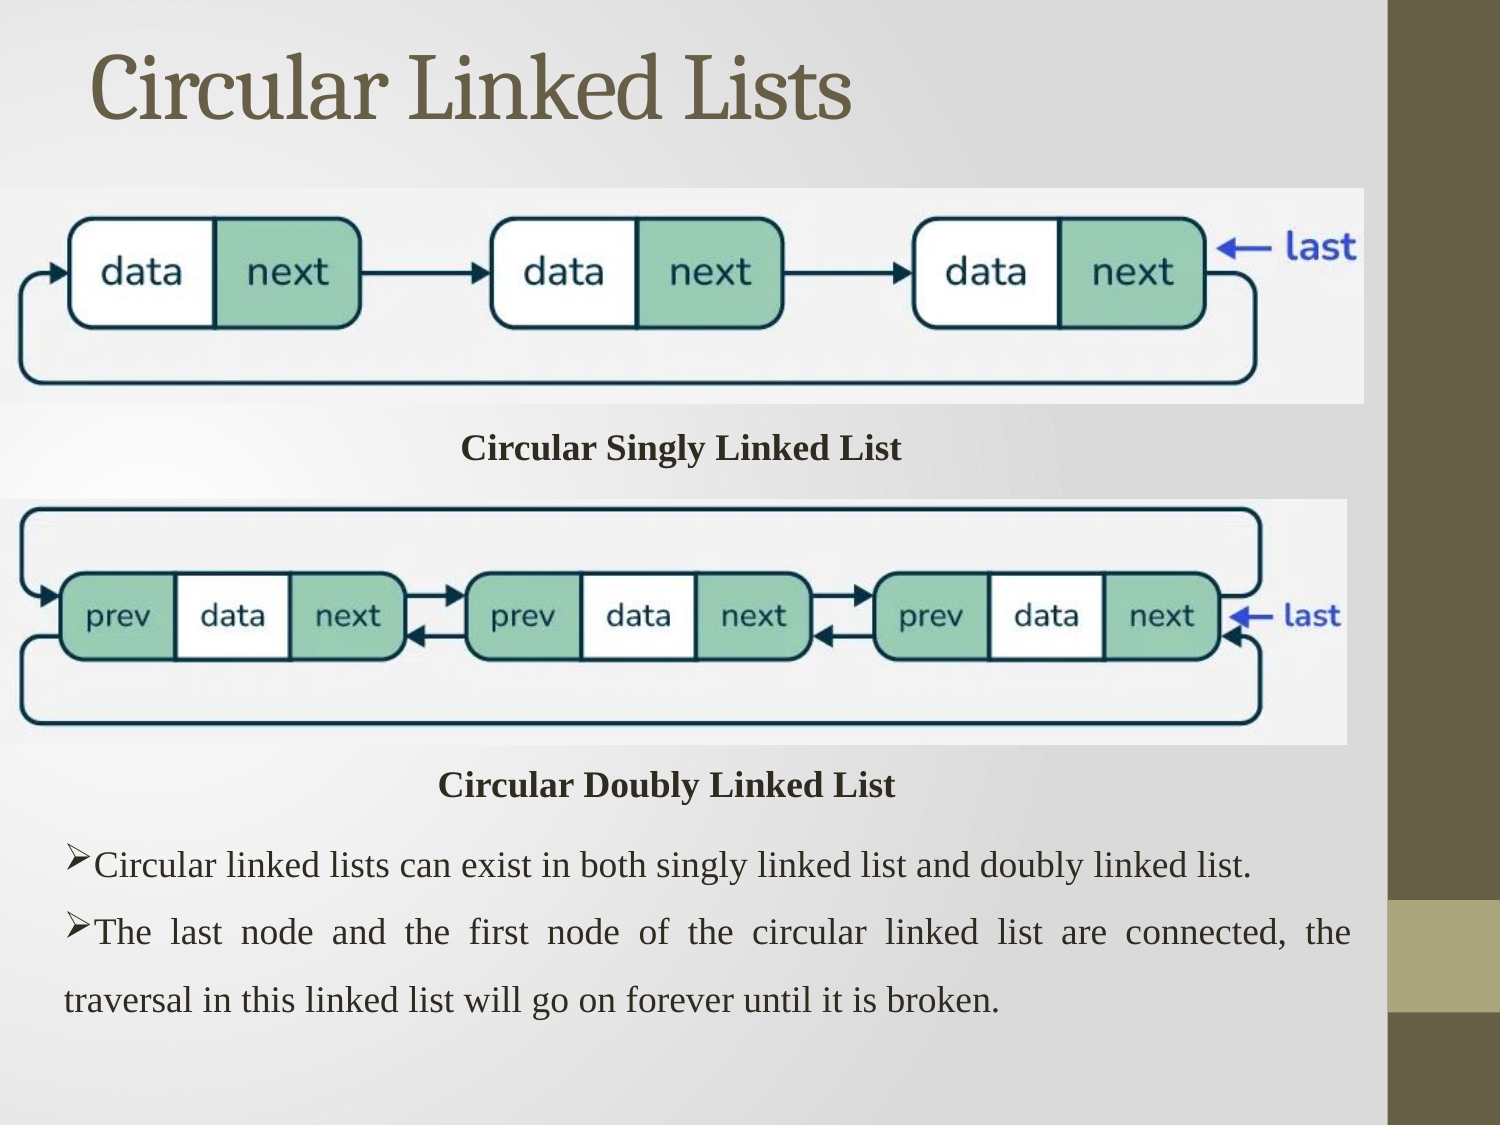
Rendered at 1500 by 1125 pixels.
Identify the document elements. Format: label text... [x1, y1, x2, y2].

text_box Circular Doubly Linked List [334, 753, 999, 813]
text_box Circular Singly Linked List [349, 415, 1014, 476]
picture [0, 498, 1348, 746]
text_box Circular linked lists can exist in both singly linked list and doubly linked list. The last node and the first node of the circular linked list are connected, the traversal in this linked list will go on forever until it is broken. [49, 809, 1369, 1125]
title Circular Linked Lists [75, 45, 1325, 181]
picture [0, 188, 1364, 404]
